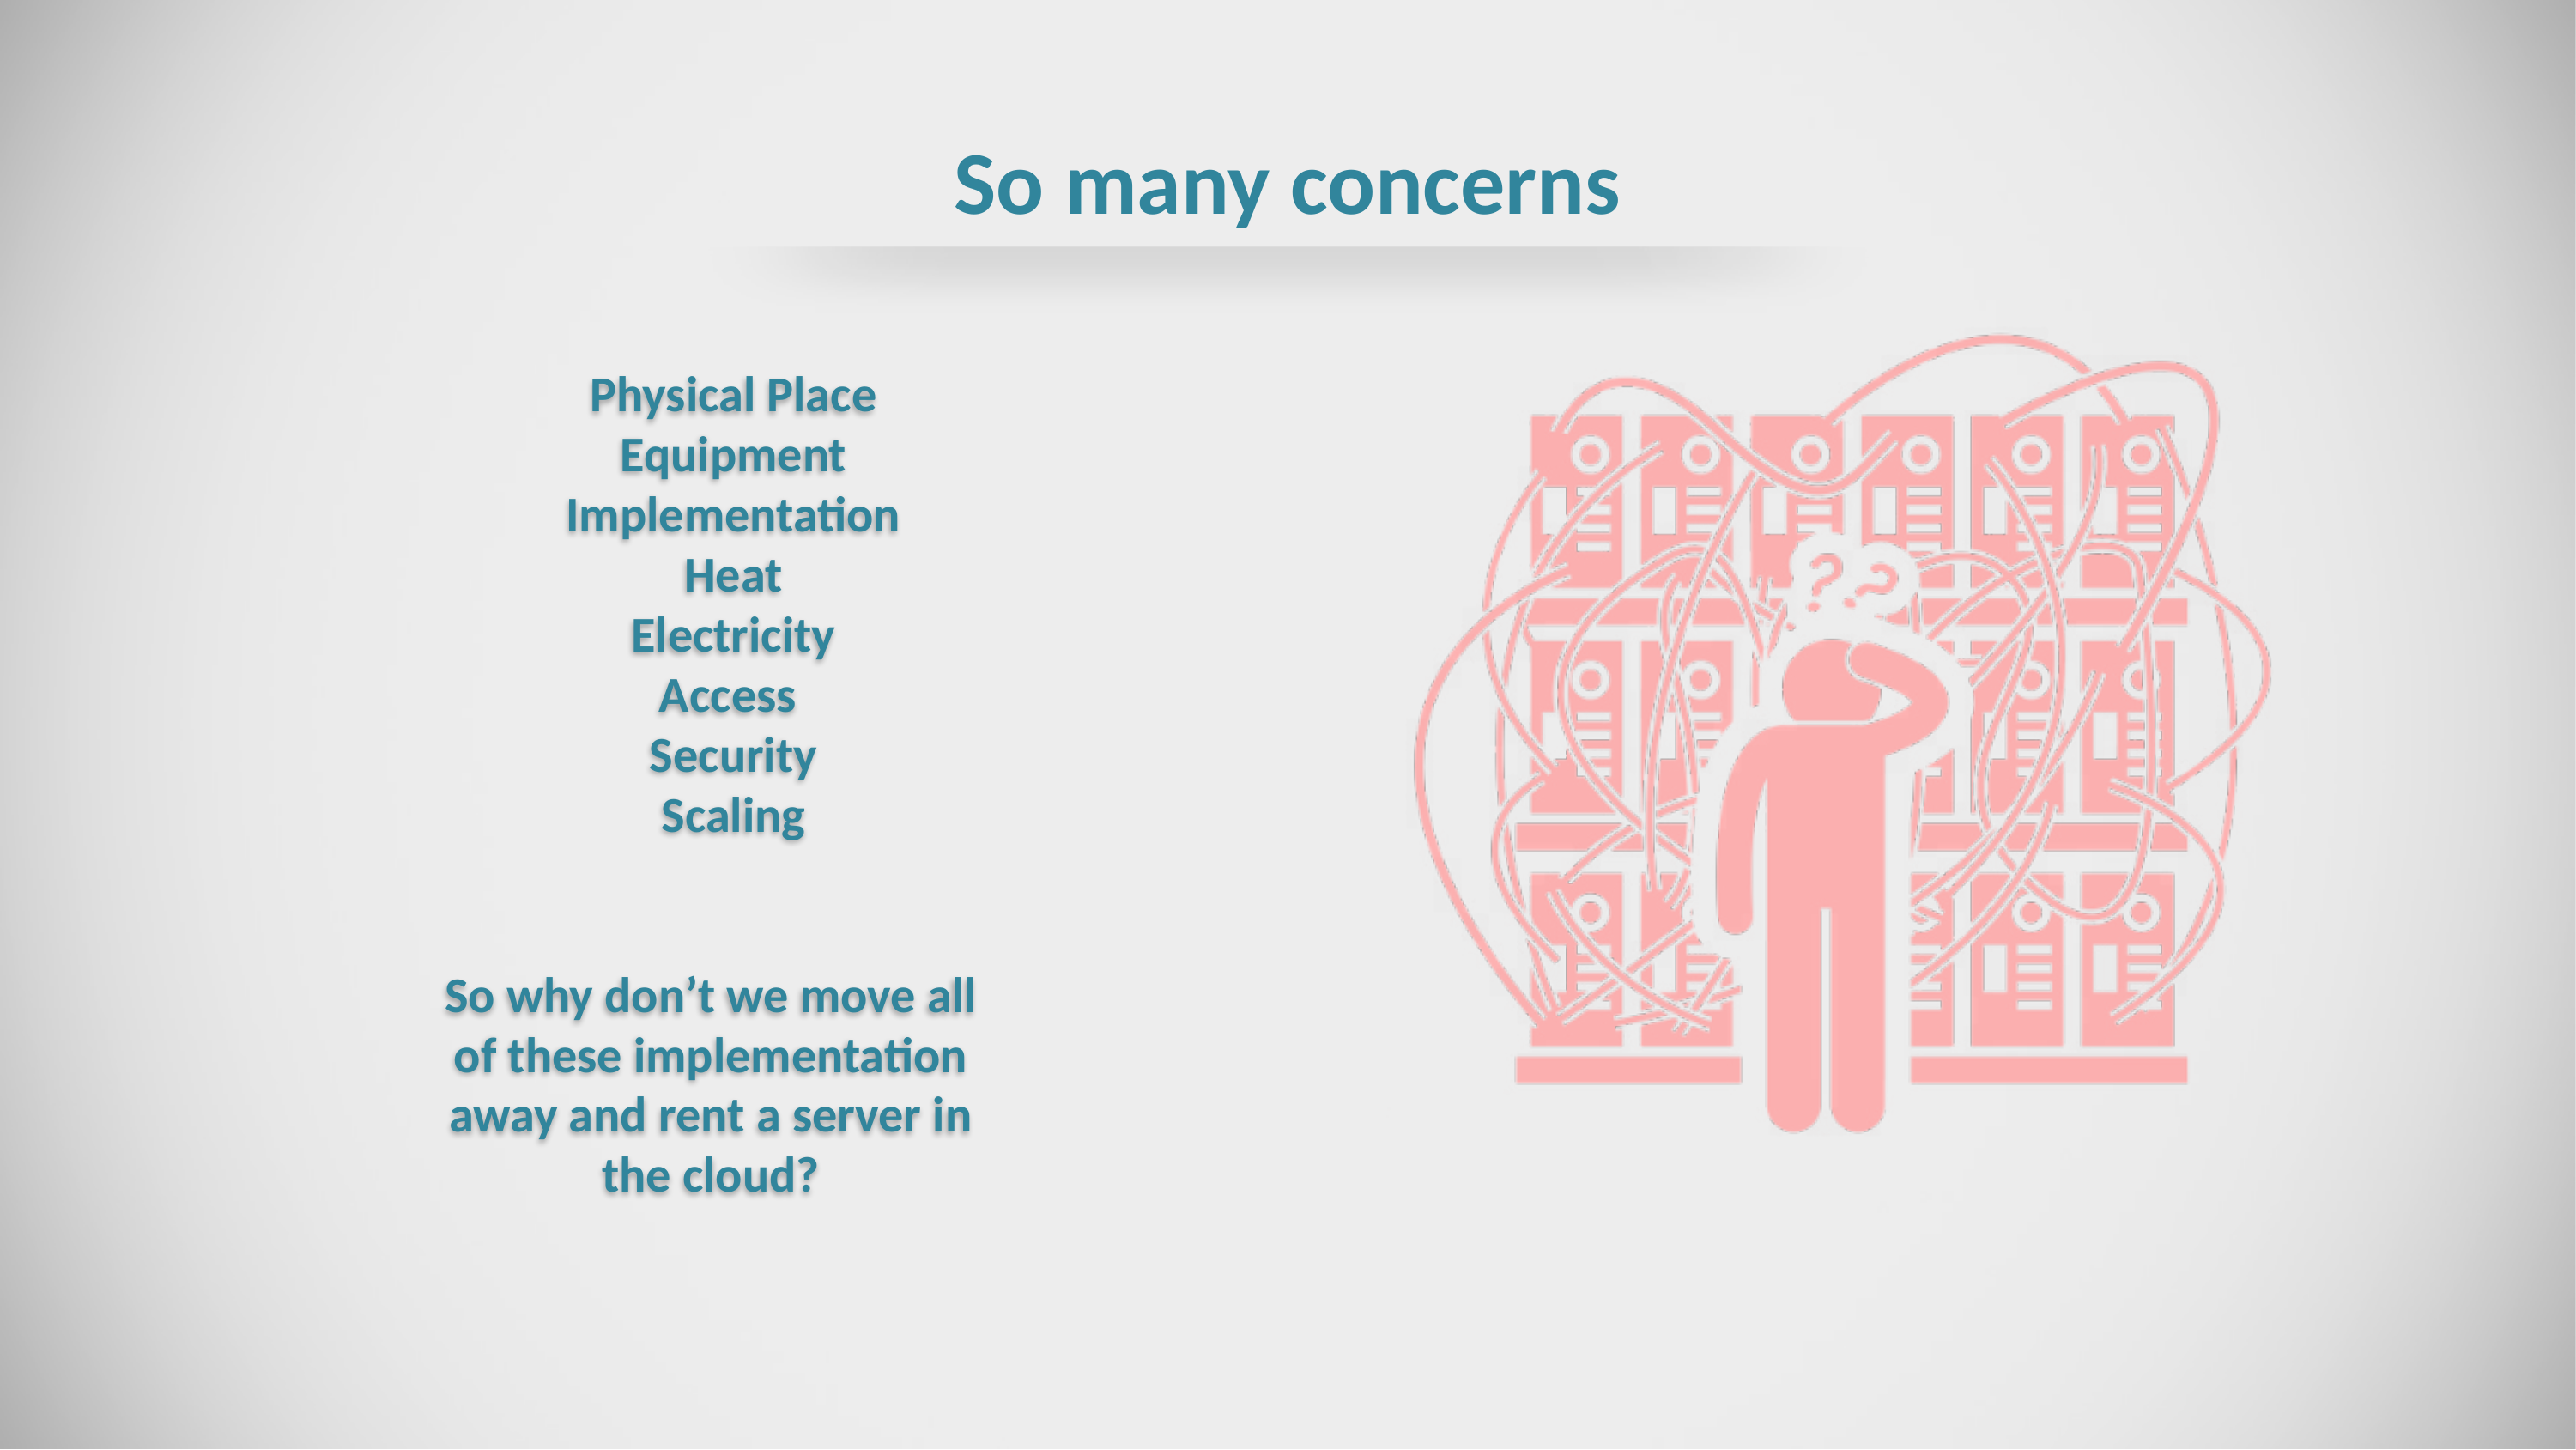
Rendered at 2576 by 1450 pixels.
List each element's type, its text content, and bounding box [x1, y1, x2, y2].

text_box So many concerns [129, 58, 1185, 300]
text_box Physical Place Equipment Implementation Heat Electricity Access Security Scaling So why don’t we move all of these implementation away and rent a server in the cloud? [408, 329, 1014, 1295]
text_box So many concerns [1359, 58, 2447, 300]
picture [0, 0, 2576, 1449]
